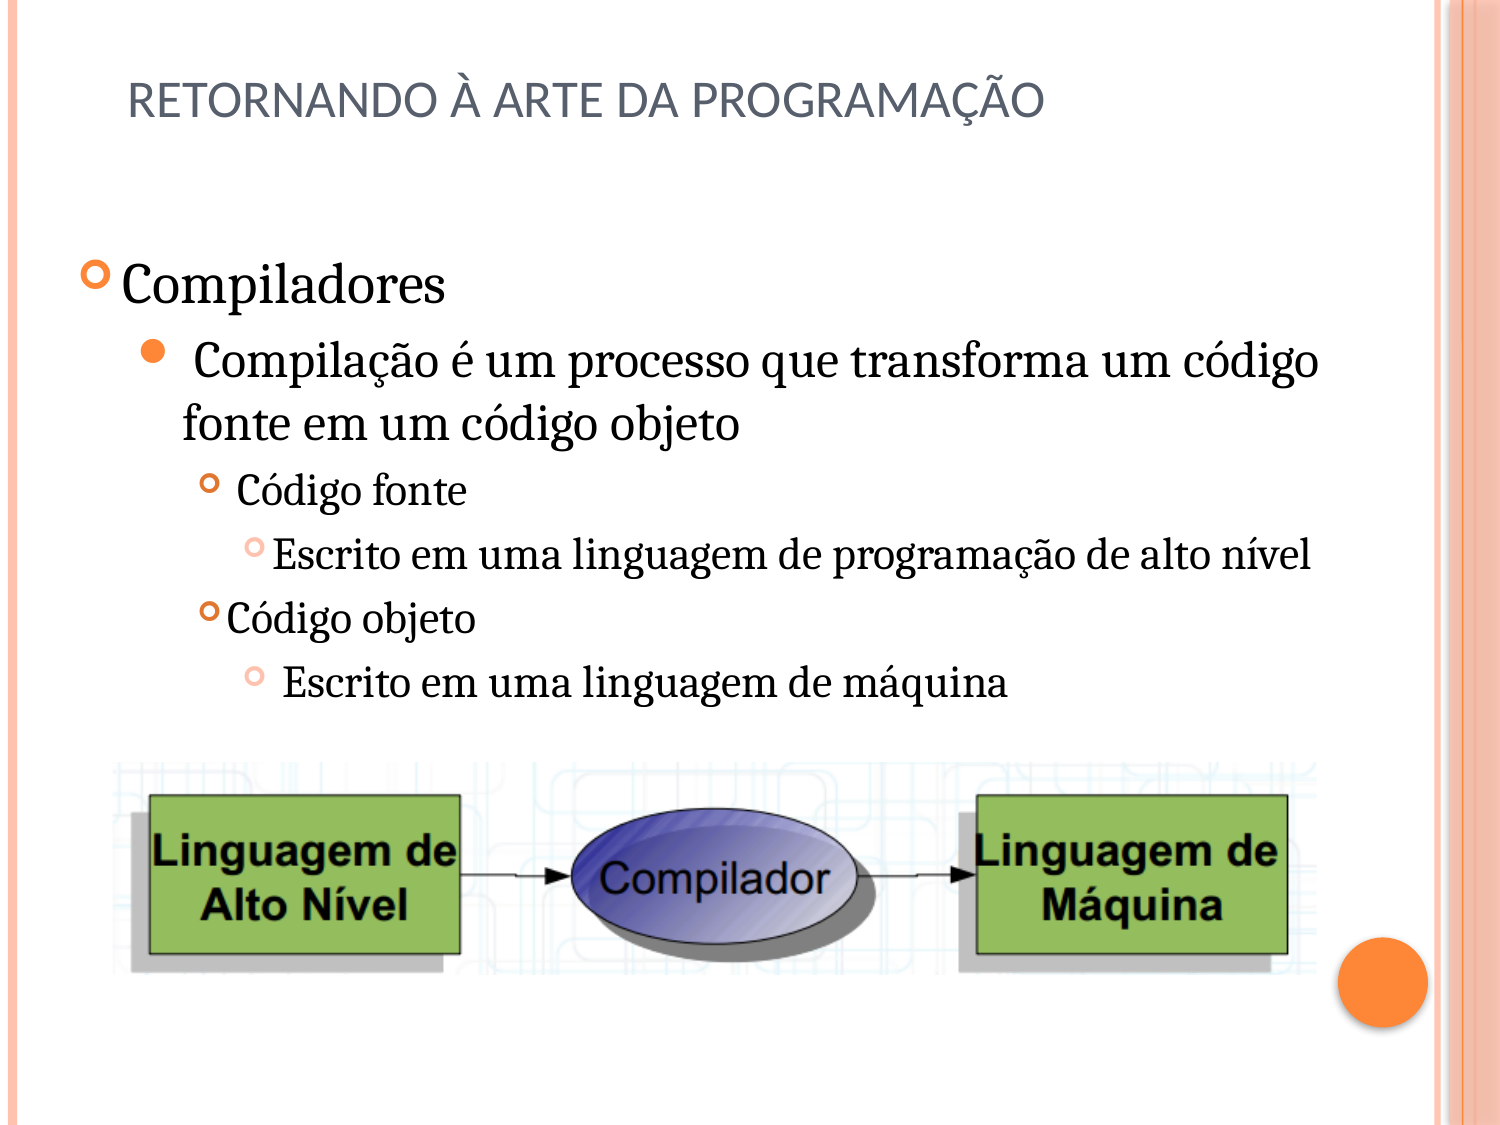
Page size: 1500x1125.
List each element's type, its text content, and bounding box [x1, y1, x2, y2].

list Compiladores Compilação é um processo que transforma um código fonte em um código objeto Código fonte Escrito em uma linguagem de programação de alto nível Código objeto Escrito em uma linguagem de máquina [62, 237, 1450, 1075]
picture [111, 761, 1318, 976]
title Retornando à arte da programação [112, 55, 1388, 137]
